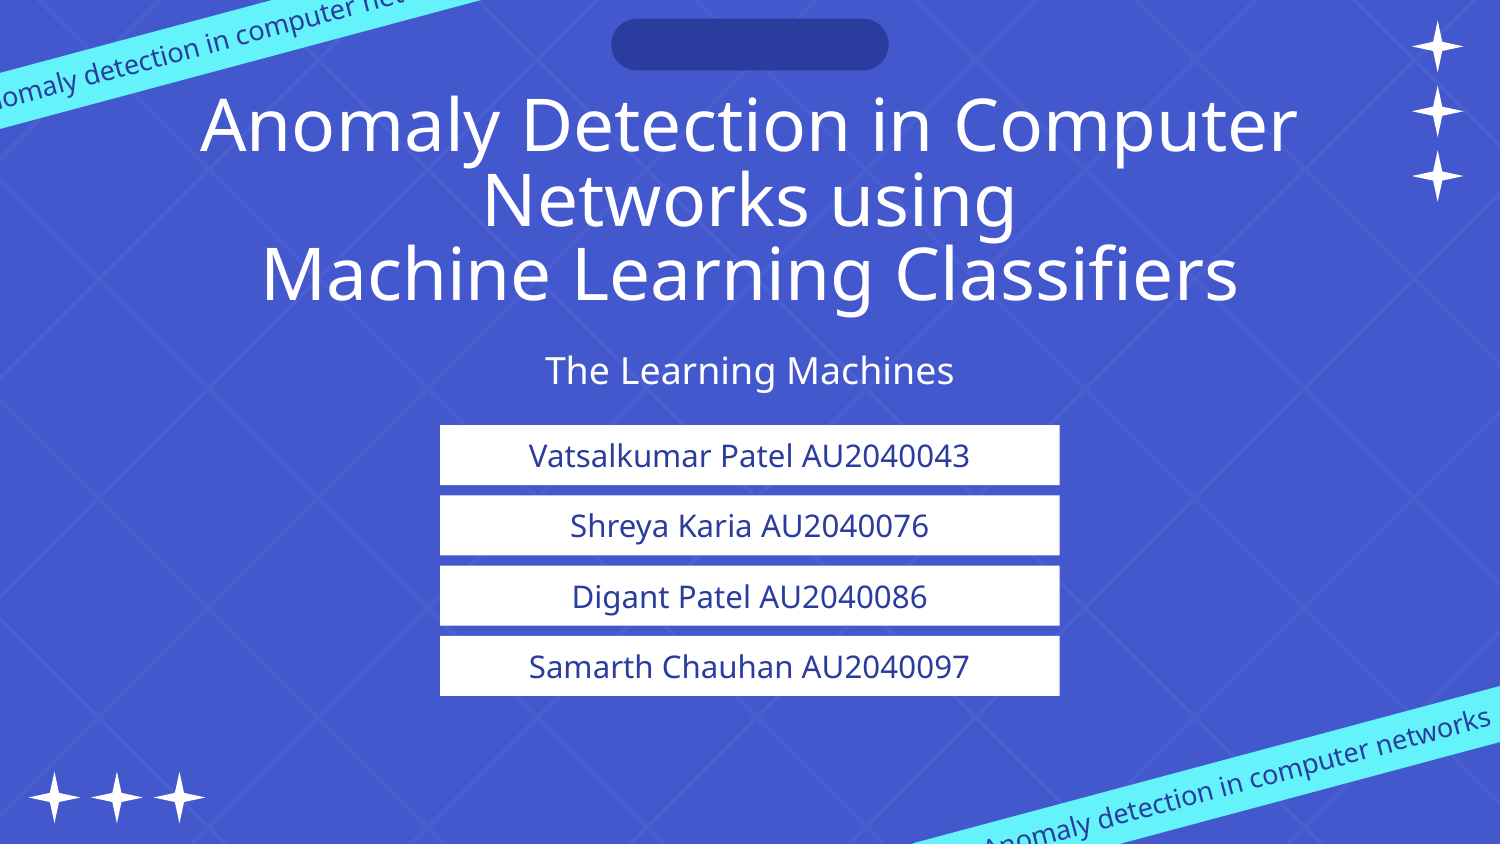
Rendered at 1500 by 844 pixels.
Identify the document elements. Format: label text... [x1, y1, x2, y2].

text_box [0, 14, 570, 69]
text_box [886, 757, 1500, 813]
title Anomaly Detection in Computer Networks using Machine Learning Classifiers The Learning Machines [103, 121, 1397, 363]
subtitle Vatsalkumar Patel AU2040043 [440, 425, 1060, 486]
subtitle Digant Patel AU2040086 [440, 565, 1060, 626]
subtitle Shreya Karia AU2040076 [440, 495, 1060, 556]
subtitle Samarth Chauhan AU2040097 [440, 635, 1060, 696]
